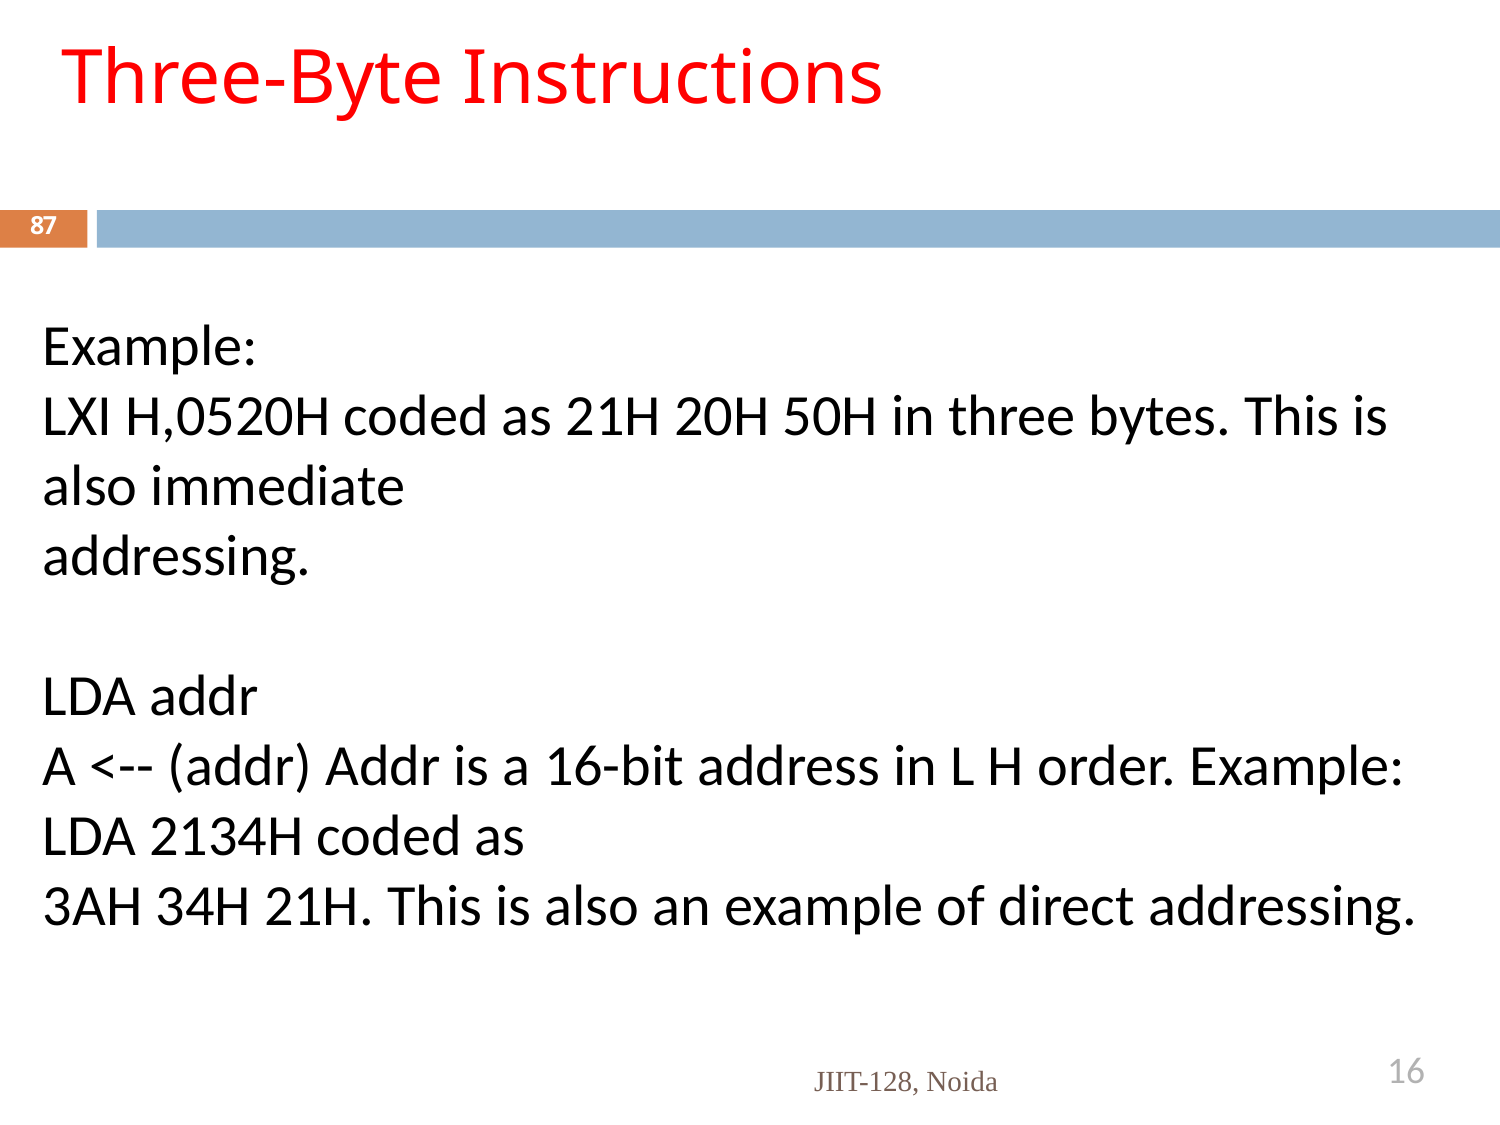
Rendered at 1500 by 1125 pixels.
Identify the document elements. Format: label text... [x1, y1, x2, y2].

text_box Example: LXI H,0520H coded as 21H 20H 50H in three bytes. This is also immediate addressing. LDA addr A <-- (addr) Addr is a 16-bit address in L H order. Example: LDA 2134H coded as 3AH 34H 21H. This is also an example of direct addressing. [28, 299, 1463, 945]
text_box 87 [28, 207, 59, 240]
title Three-Byte Instructions [58, 26, 1438, 217]
slide_number 16 [1080, 1046, 1425, 1103]
text_box JIIT-128, Noida [812, 1062, 1002, 1097]
